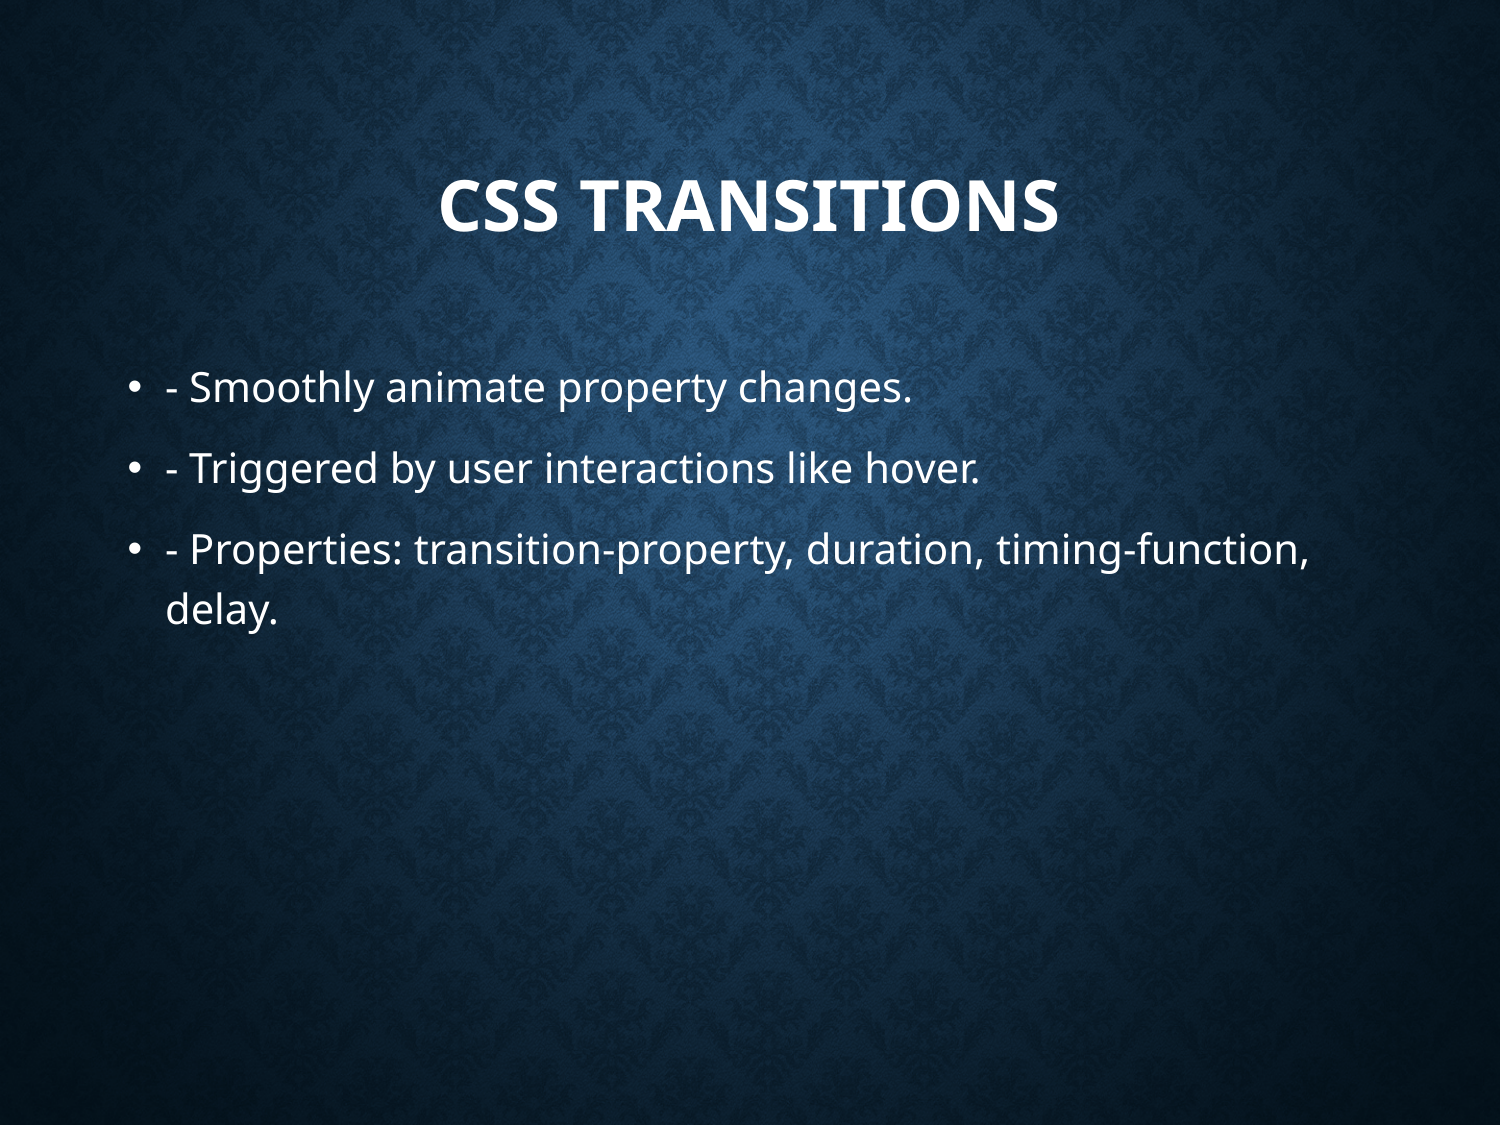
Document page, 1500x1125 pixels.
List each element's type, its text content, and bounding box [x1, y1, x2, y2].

list - Smoothly animate property changes. - Triggered by user interactions like hover. - Properties: transition-property, duration, timing-function, delay. [112, 343, 1387, 950]
title CSS Transitions [112, 99, 1387, 318]
